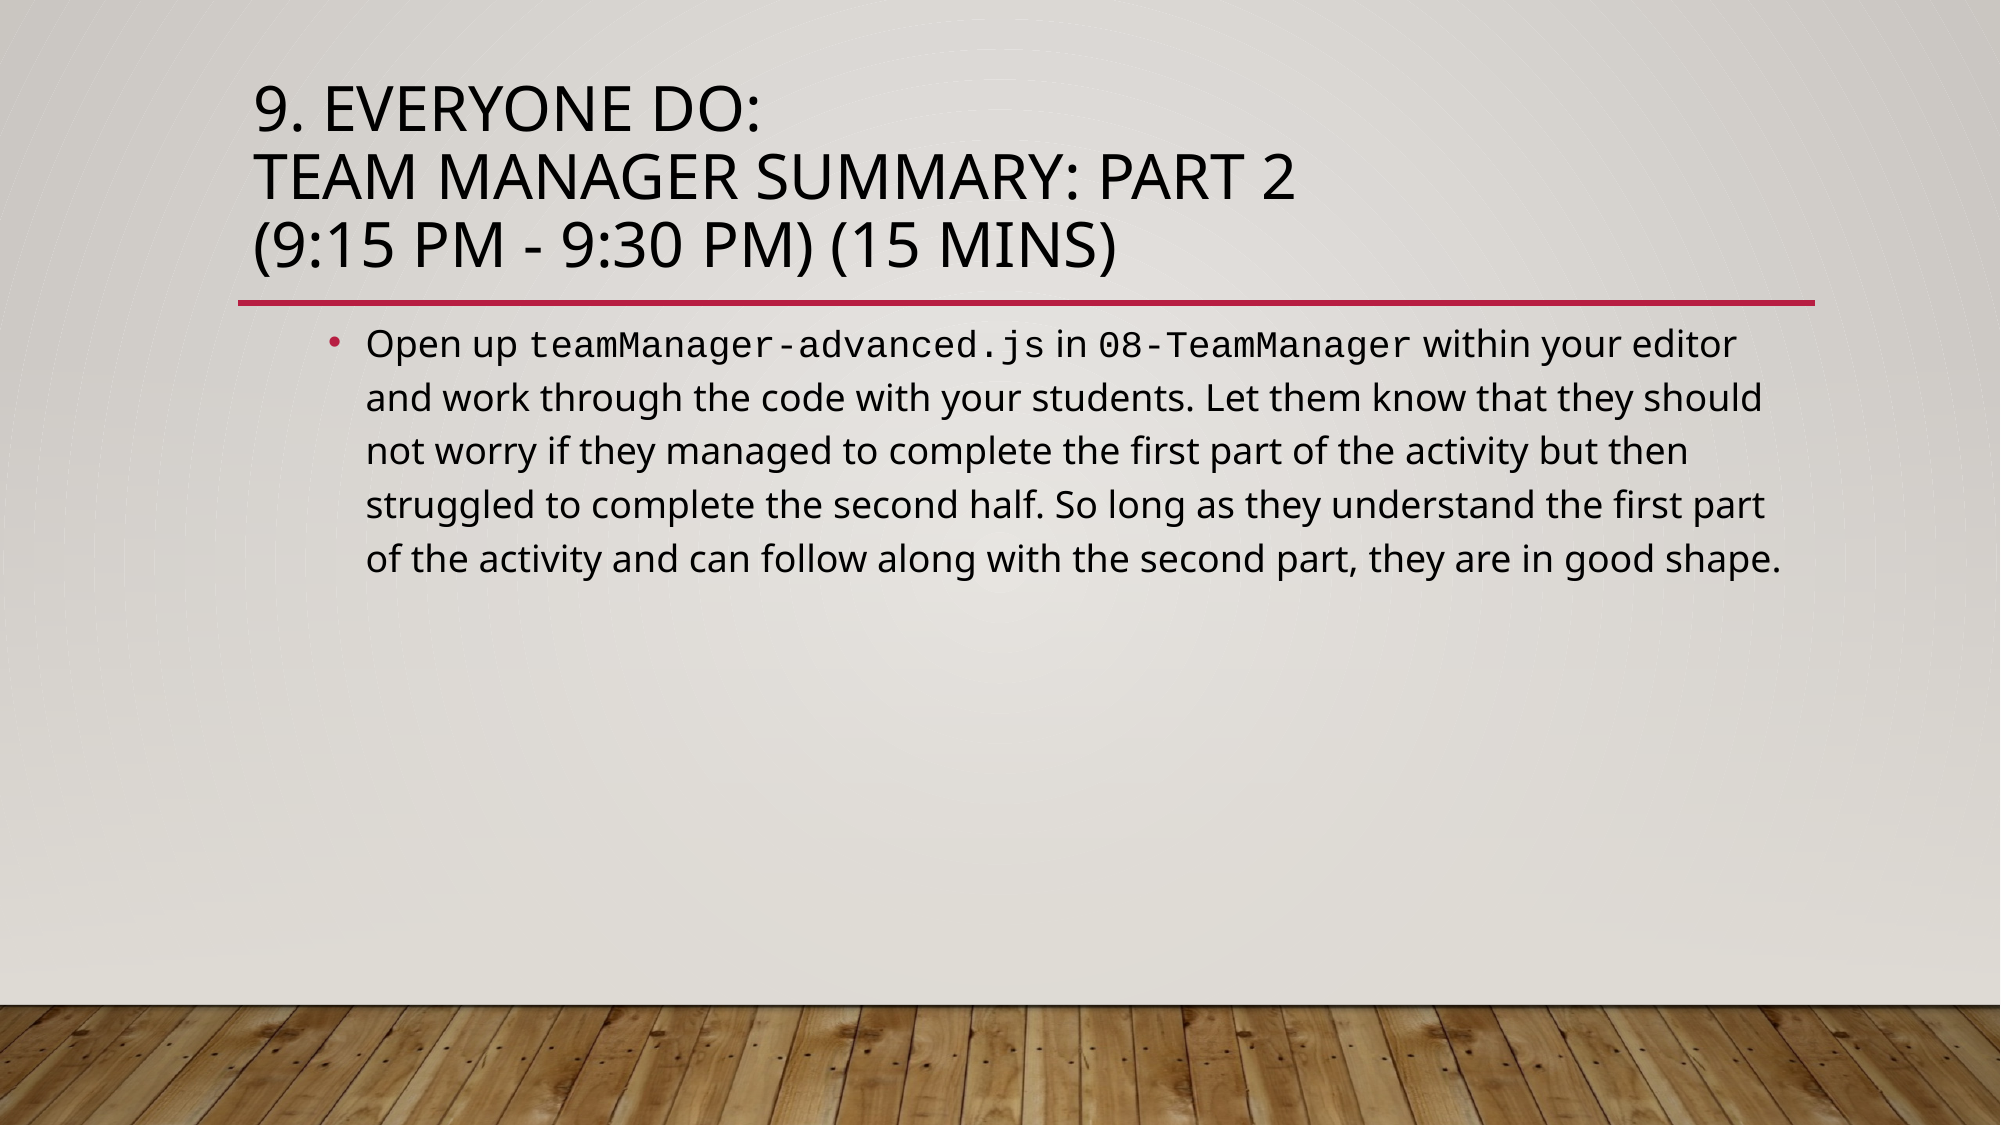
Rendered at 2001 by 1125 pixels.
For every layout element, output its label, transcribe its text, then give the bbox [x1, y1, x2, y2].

picture [0, 1005, 2000, 1125]
list Open up teamManager-advanced.js in 08-TeamManager within your editor and work through the code with your students. Let them know that they should not worry if they managed to complete the first part of the activity but then struggled to complete the second half. So long as they understand the first part of the activity and can follow along with the second part, they are in good shape. [238, 306, 1814, 982]
title 9. Everyone Do: Team Manager Summary: Part 2 (9:15 PM - 9:30 PM) (15 mins) [238, 70, 1814, 291]
